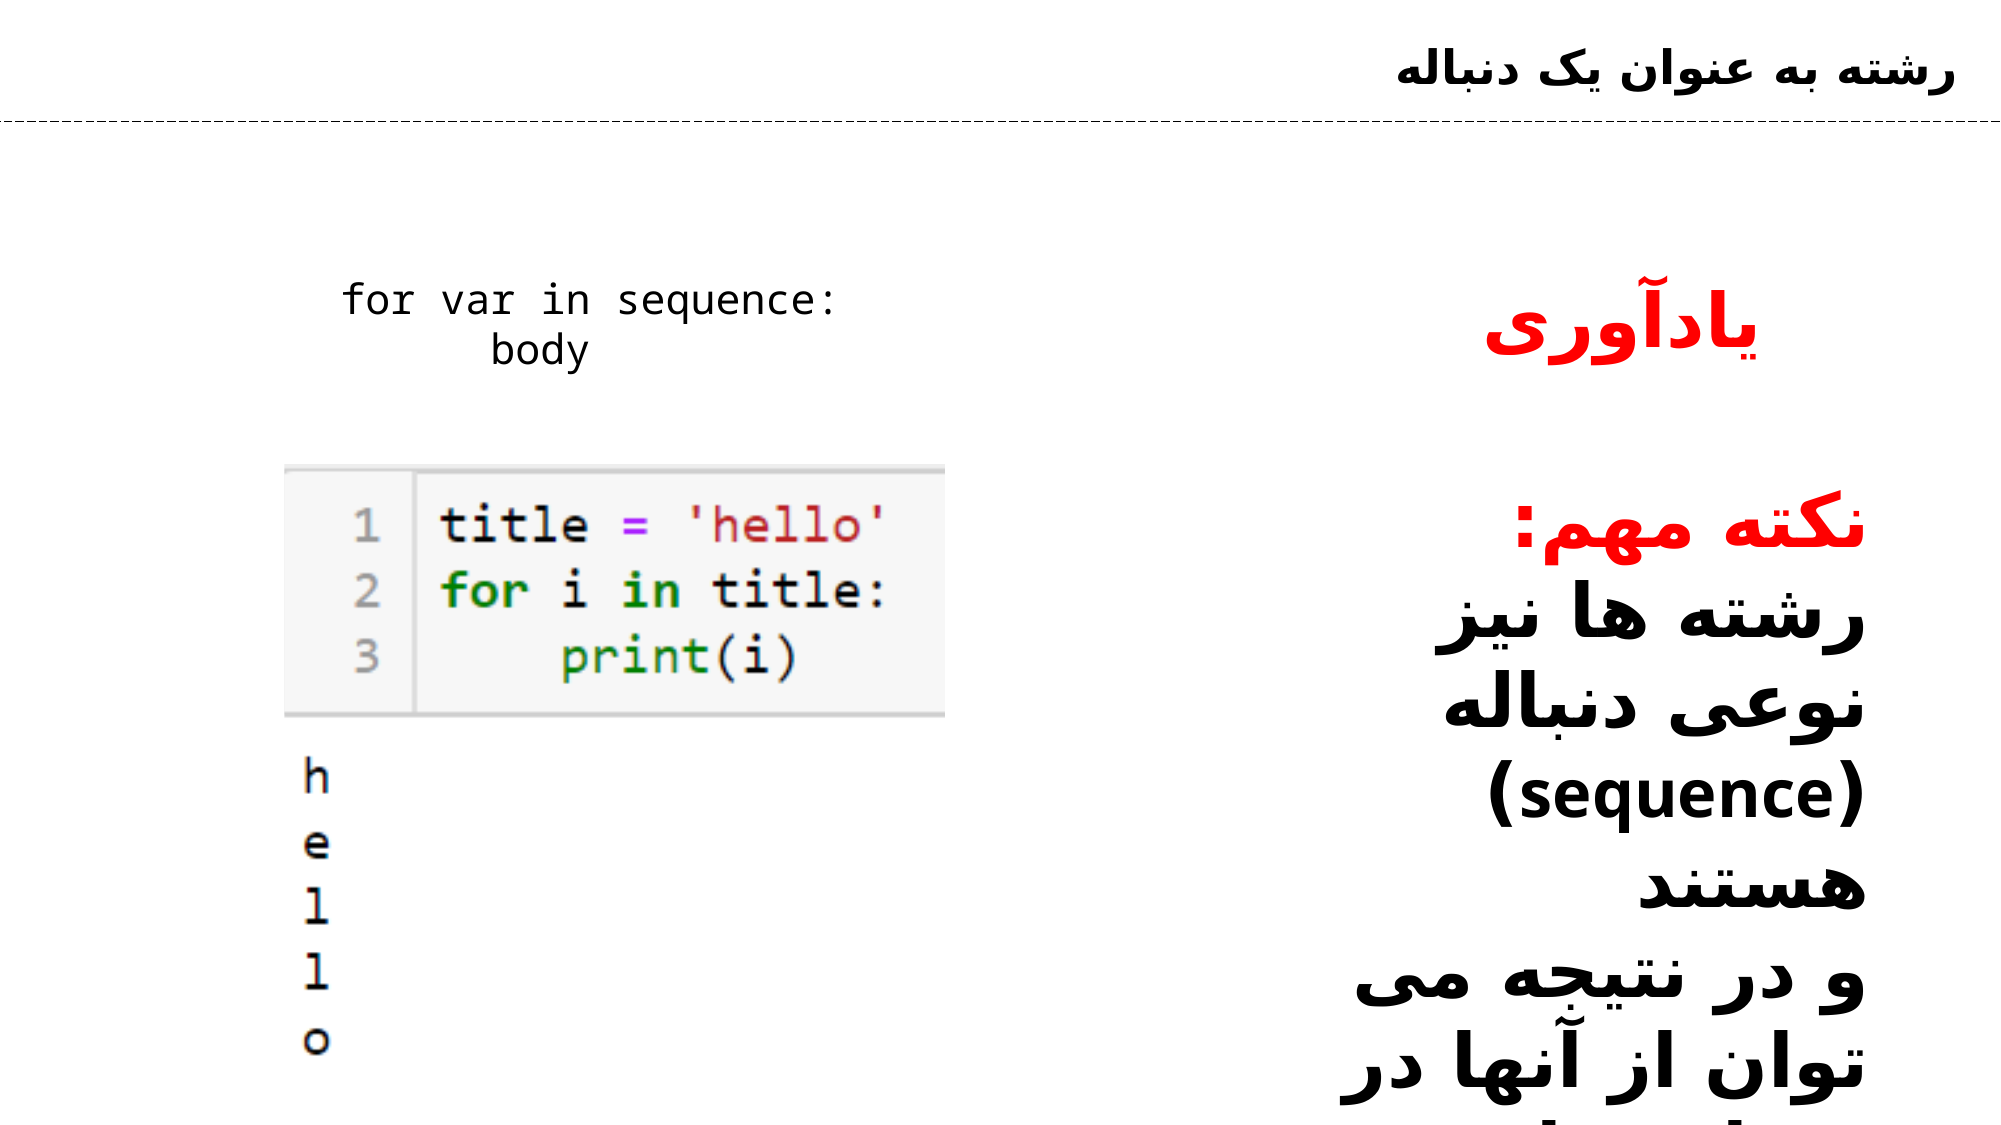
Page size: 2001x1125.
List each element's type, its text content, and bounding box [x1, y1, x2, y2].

text_box یادآوری [1254, 265, 1777, 371]
text_box for var in sequence: body [325, 265, 881, 381]
picture [284, 464, 945, 1082]
text_box نکته مهم: رشته ها نیز نوعی دنباله (sequence) هستند و در نتیجه می توان از آنها در for استفاده کرد [1300, 464, 1884, 1125]
title رشته به عنوان یک دنباله [1374, 17, 1974, 121]
